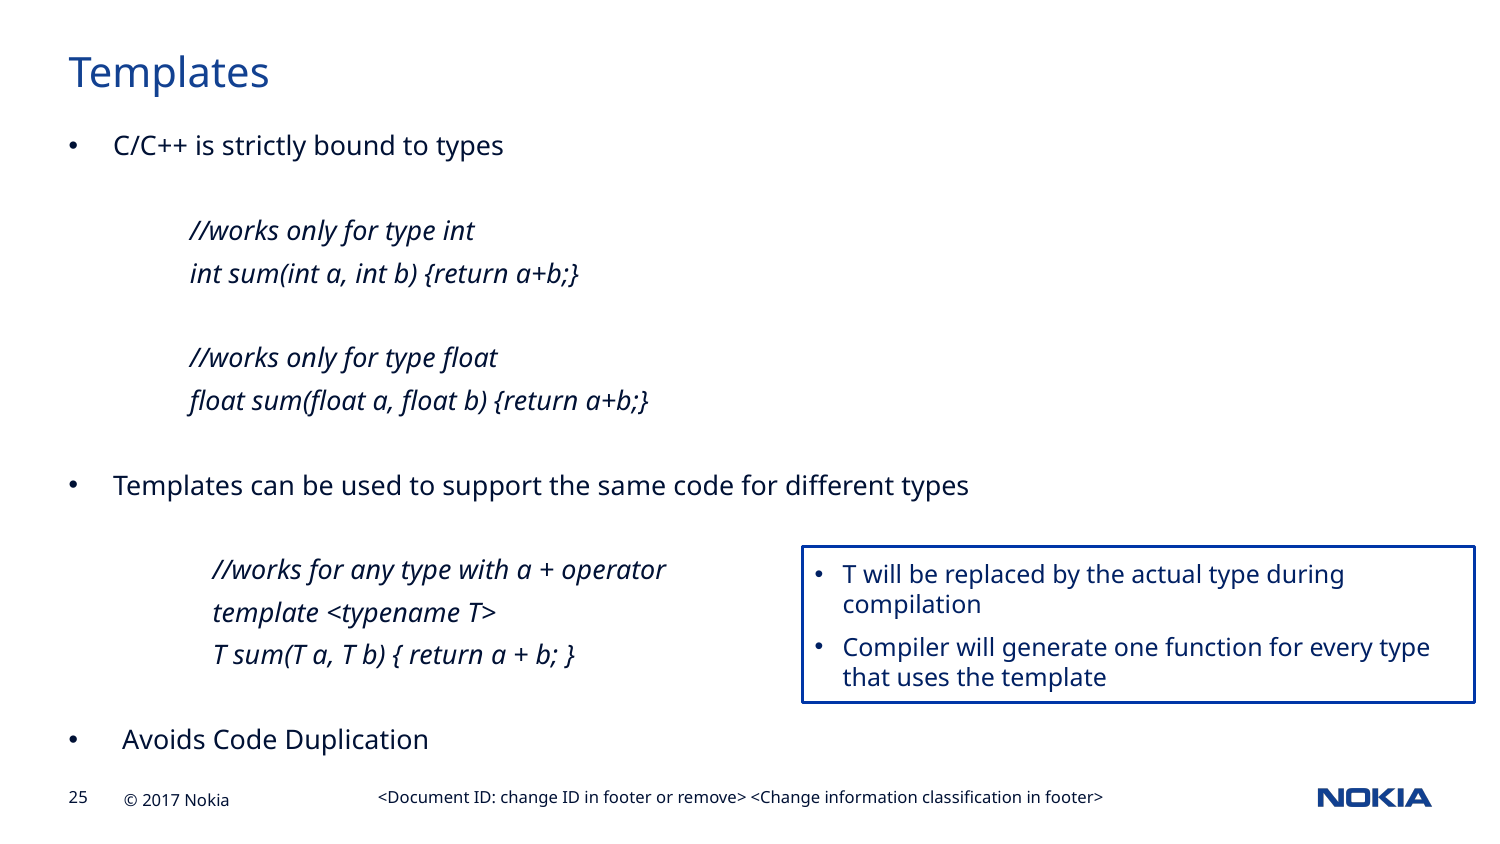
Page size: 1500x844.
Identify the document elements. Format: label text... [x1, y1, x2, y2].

text_box T will be replaced by the actual type during compilation Compiler will generate one function for every type that uses the template [802, 546, 1475, 703]
list C/C++ is strictly bound to types //works only for type int int sum(int a, int b) {return a+b;} //works only for type float float sum(float a, float b) {return a+b;} Templates can be used to support the same code for different types //works for any type with a + operator template <typename T> T sum(T a, T b) { return a + b; } Avoids Code Duplication [68, 128, 1432, 762]
list Templates [68, 46, 1432, 97]
footer <Document ID: change ID in footer or remove> <Change information classification in footer> [377, 790, 1122, 811]
picture [1292, 762, 1458, 833]
